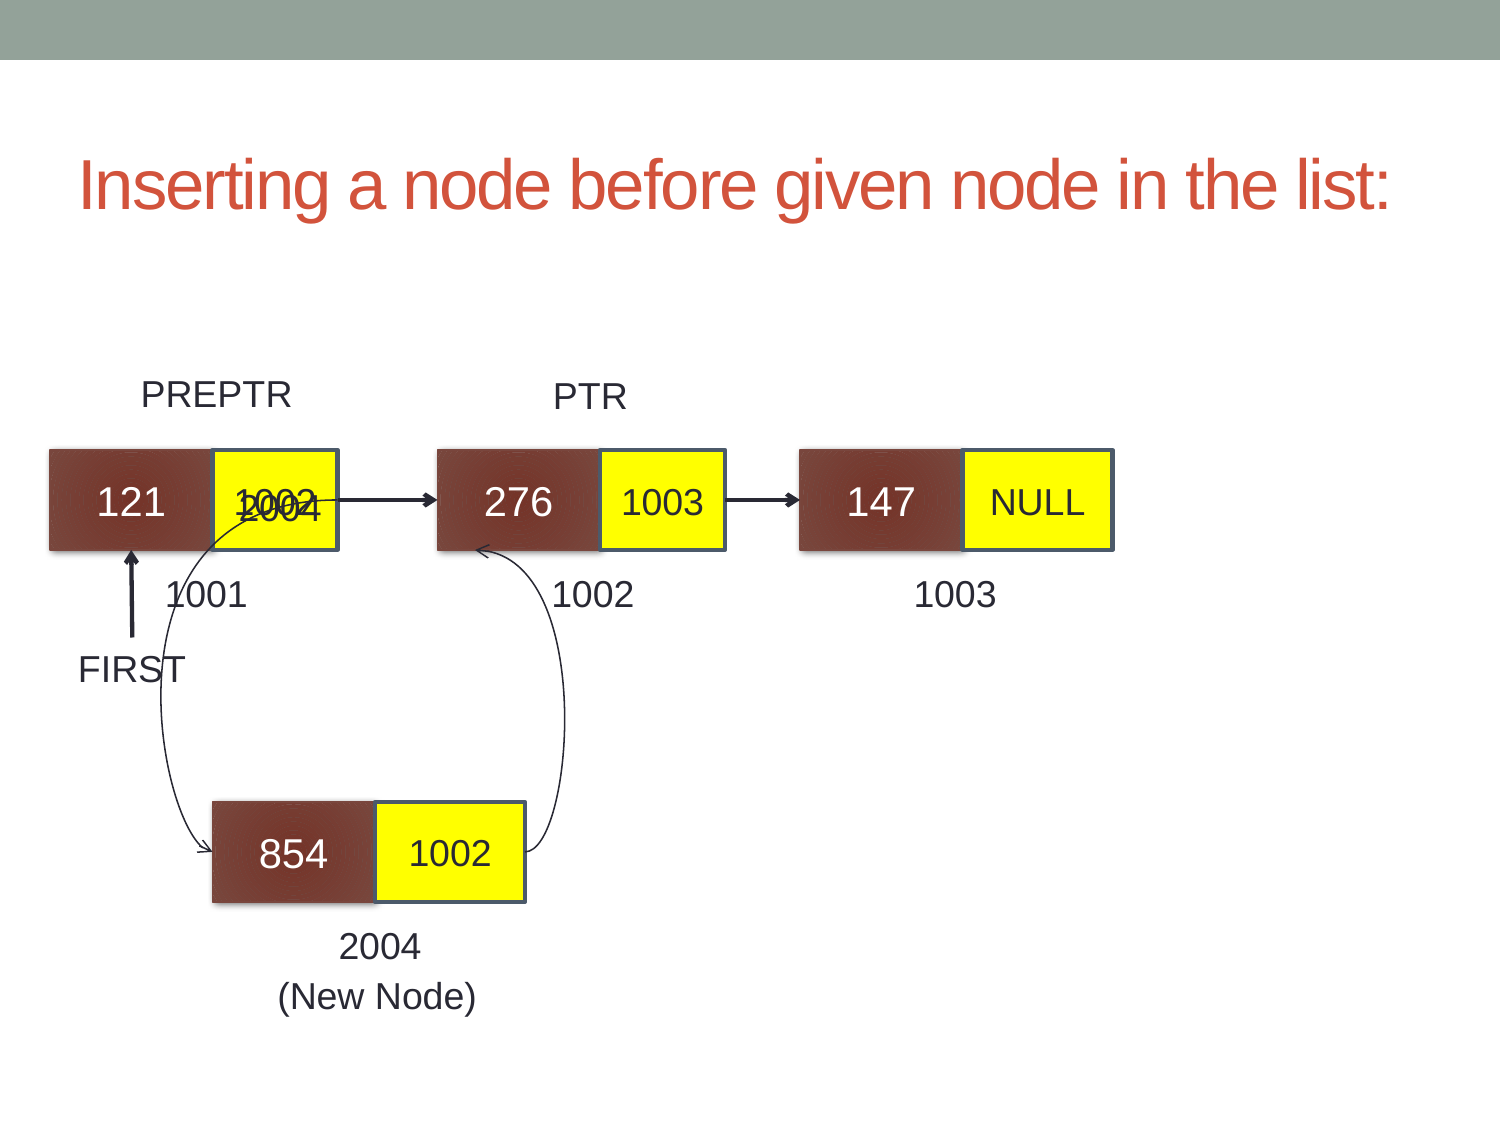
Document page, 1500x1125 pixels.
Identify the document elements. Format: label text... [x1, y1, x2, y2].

text_box 121 [49, 449, 210, 551]
text_box 2004 [323, 914, 437, 964]
text_box 276 [437, 449, 598, 551]
title Inserting a node before given node in the list: [62, 99, 1413, 263]
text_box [98, 613, 452, 739]
text_box 1002 [373, 800, 527, 904]
text_box 1001 [150, 562, 196, 591]
text_box 854 [212, 801, 373, 903]
text_box 2004 [223, 476, 337, 537]
text_box PREPTR [125, 362, 308, 423]
text_box 1003 [598, 448, 727, 552]
text_box 147 [799, 449, 960, 551]
text_box 1003 [898, 562, 1012, 623]
text_box 1001 [150, 603, 175, 610]
text_box NULL [960, 448, 1115, 552]
text_box FIRST [63, 637, 95, 698]
text_box 1001 [176, 562, 275, 610]
text_box 1002 [536, 562, 650, 623]
text_box PTR [538, 364, 643, 425]
text_box (New Node) [262, 964, 550, 1025]
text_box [474, 549, 526, 853]
text_box 1002 [210, 505, 340, 552]
text_box 1002 [210, 448, 340, 545]
